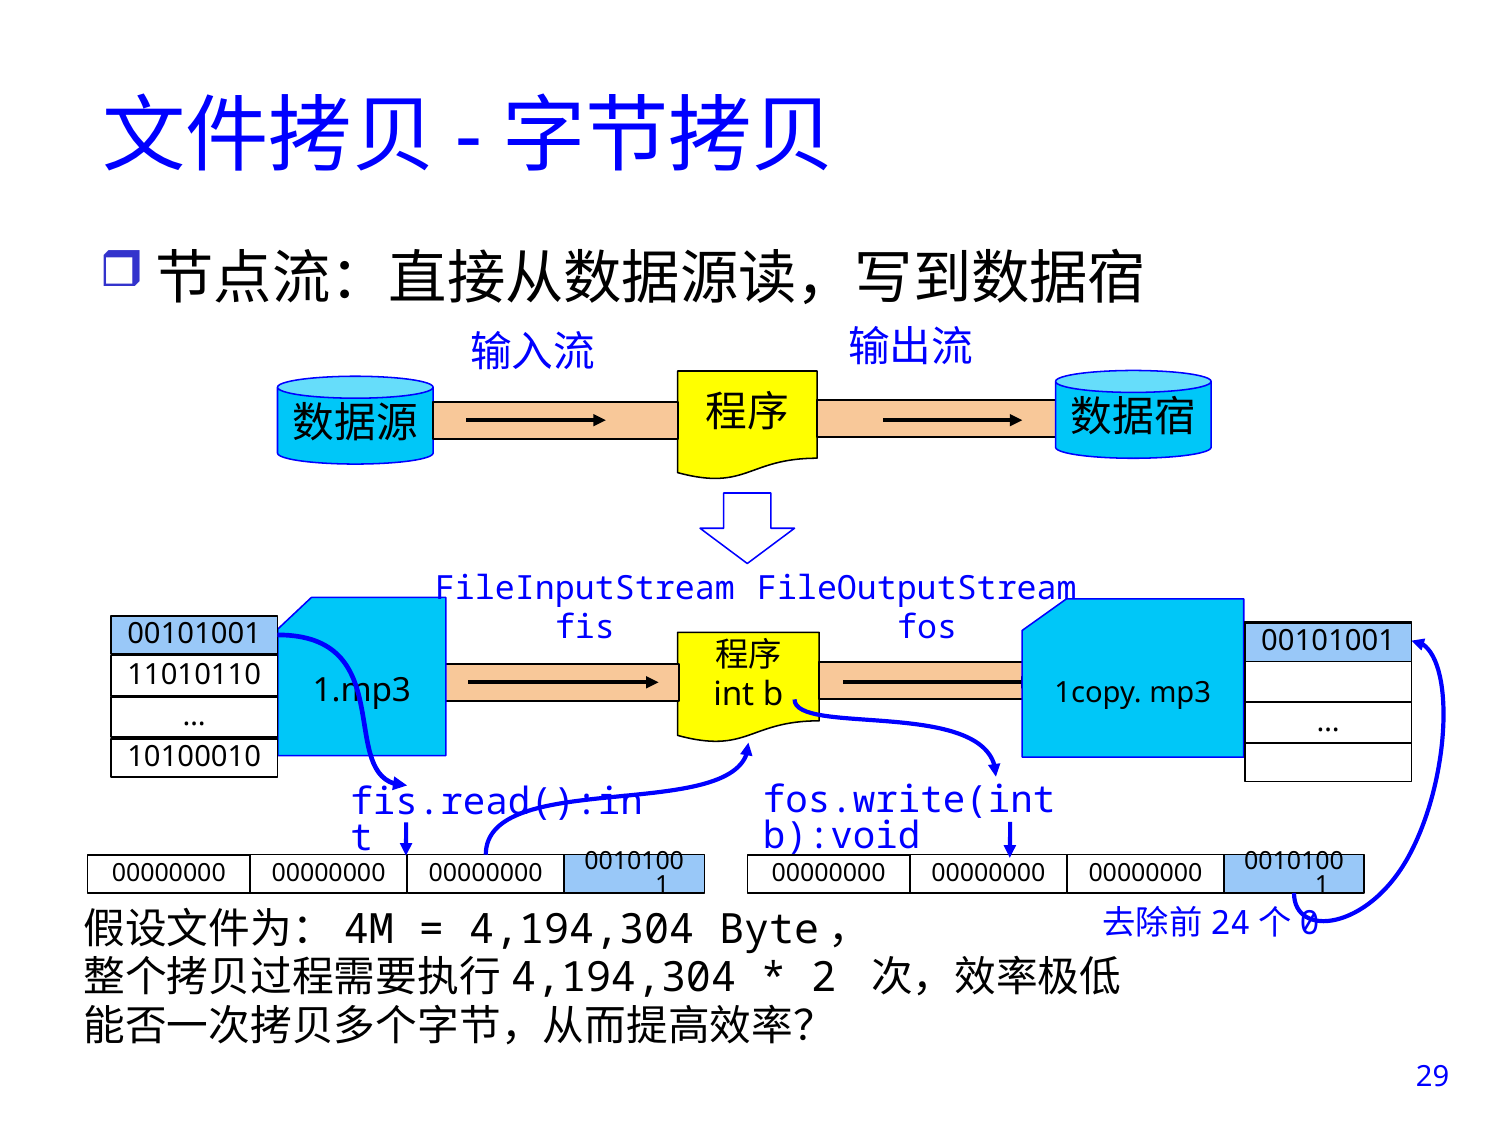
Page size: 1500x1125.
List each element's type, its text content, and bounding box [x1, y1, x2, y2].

text_box fos.write(int b):void [748, 776, 1244, 853]
text_box [819, 661, 1022, 700]
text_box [277, 321, 1212, 480]
text_box 程序 int b [677, 652, 820, 742]
text_box fis.read():int [335, 778, 552, 853]
text_box 节点流：直接从数据源读，写到数据宿 [84, 246, 1250, 317]
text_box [747, 854, 1365, 894]
text_box 1.mp3 [278, 597, 446, 756]
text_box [794, 699, 997, 777]
text_box … [1245, 702, 1412, 706]
slide_number 29 [1364, 1049, 1465, 1125]
text_box … [111, 696, 272, 738]
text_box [277, 634, 408, 786]
text_box 11010110 [111, 655, 272, 696]
text_box FileOutputStream fos [742, 566, 1092, 653]
text_box 10100010 [111, 738, 272, 778]
title 文件拷贝-字节拷贝 [87, 37, 1363, 225]
text_box FileInputStream fis [420, 566, 742, 652]
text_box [681, 854, 705, 894]
text_box [1245, 662, 1412, 702]
text_box 假设文件为：4M = 4,194,304 Byte， 整个拷贝过程需要执行4,194,304 * 2 次，效率极低 能否一次拷贝多个字节，从而提高效率？ [68, 904, 1137, 1056]
text_box 1copy. mp3 [1022, 598, 1244, 758]
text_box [1226, 707, 1480, 826]
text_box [87, 854, 552, 894]
text_box 00101001 [1245, 623, 1412, 662]
text_box 去除前24个0 [1087, 902, 1335, 948]
text_box 00101001 [111, 615, 278, 655]
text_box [557, 663, 677, 927]
text_box [446, 663, 556, 702]
text_box [700, 492, 795, 564]
